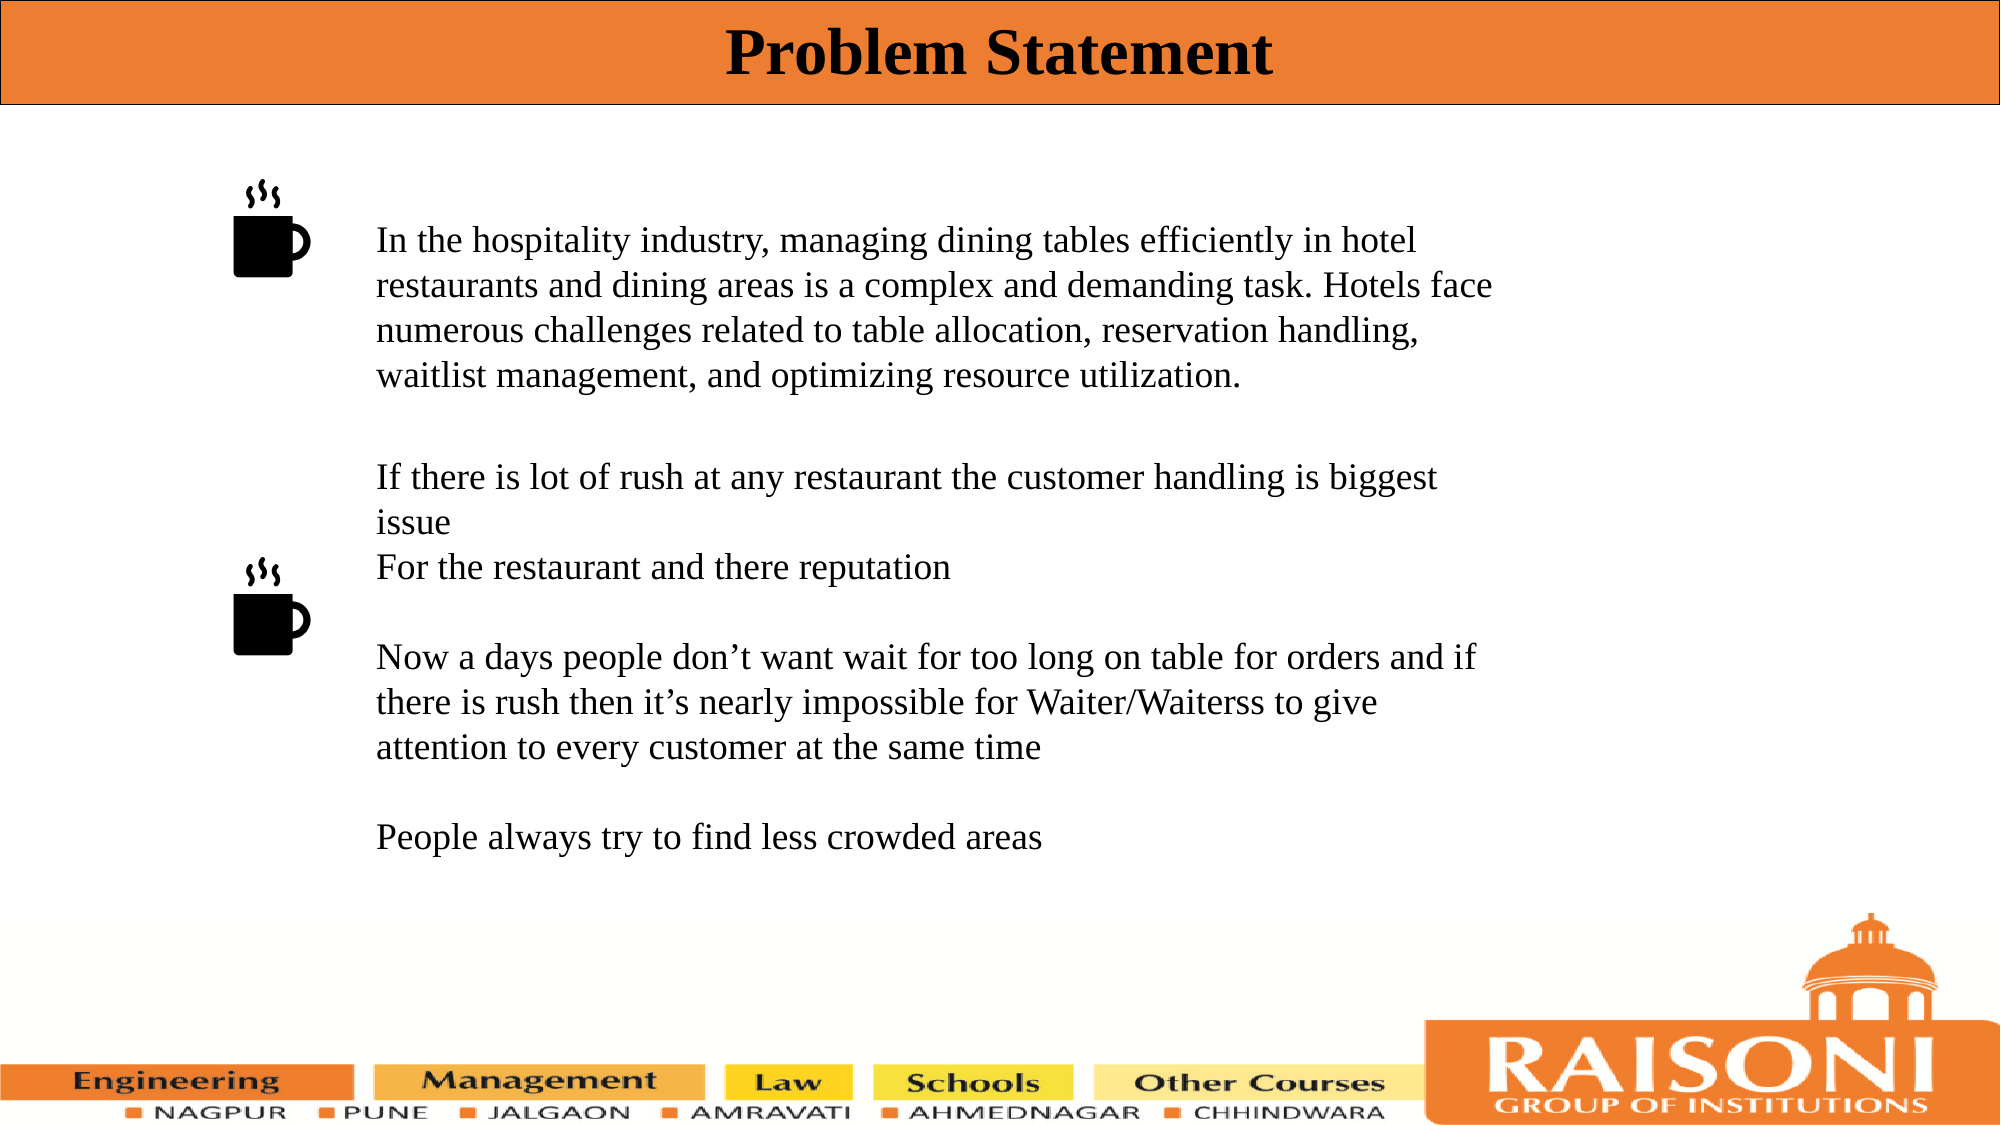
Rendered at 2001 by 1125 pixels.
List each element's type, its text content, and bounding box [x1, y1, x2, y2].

picture [213, 547, 331, 665]
picture [0, 913, 2000, 1125]
text_box If there is lot of rush at any restaurant the customer handling is biggest issue For the restaurant and there reputation Now a days people don’t want wait for too long on table for orders and if there is rush then it’s nearly impossible for Waiter/Waiterss to give attention to every customer at the same time People always try to find less crowded areas [361, 444, 1536, 865]
text_box Problem Statement [0, 0, 2000, 105]
text_box In the hospitality industry, managing dining tables efficiently in hotel restaurants and dining areas is a complex and demanding task. Hotels face numerous challenges related to table allocation, reservation handling, waitlist management, and optimizing resource utilization. [361, 208, 1552, 403]
picture [213, 169, 331, 287]
